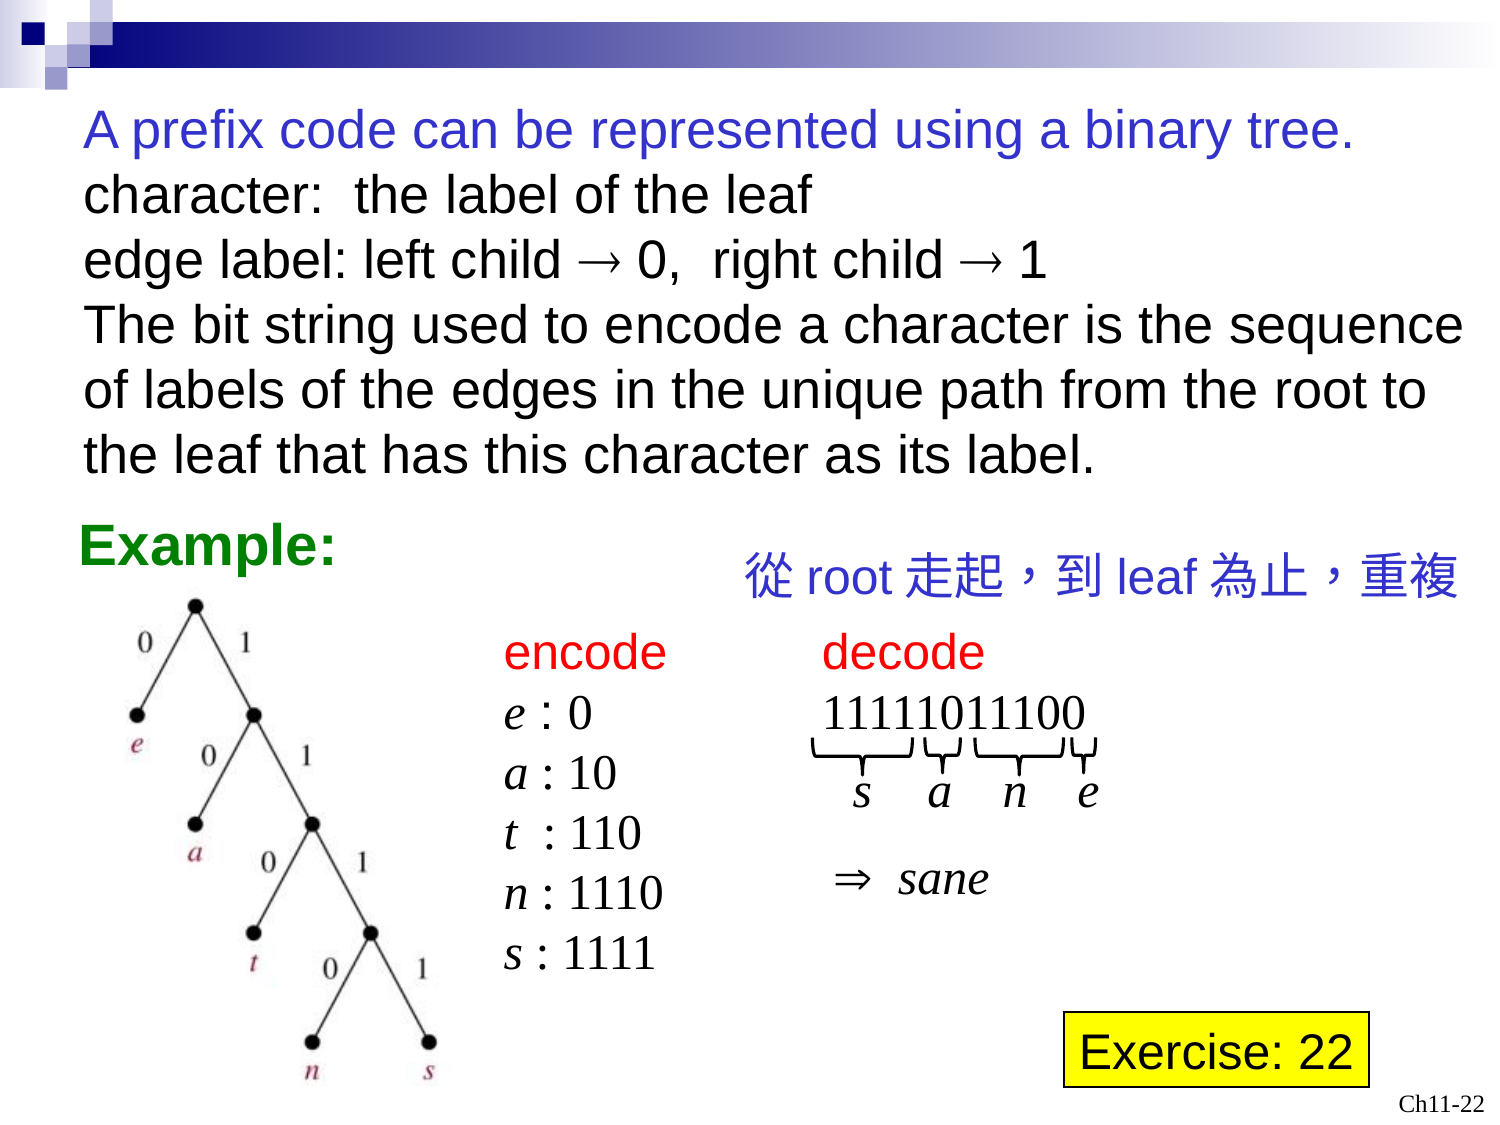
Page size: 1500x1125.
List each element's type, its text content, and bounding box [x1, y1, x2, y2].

text_box A prefix code can be represented using a binary tree. character: the label of the leaf edge label: left child  0, right child  1 The bit string used to encode a character is the sequence of labels of the edges in the unique path from the root to the leaf that has this character as its label. [68, 87, 1482, 492]
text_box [812, 737, 910, 826]
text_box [912, 737, 961, 826]
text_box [1062, 737, 1101, 826]
text_box  sane [818, 837, 1005, 913]
text_box encode e : 0 a : 10 t : 110 n : 1110 s : 1111 [560, 612, 683, 988]
slide_number Ch11- [1149, 1049, 1500, 1125]
text_box 從root走起，到leaf為止，重複 [729, 537, 1474, 613]
picture [0, 587, 556, 1086]
text_box Exercise: 22 [1064, 1012, 1370, 1088]
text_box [974, 737, 1060, 826]
text_box Example: [64, 500, 370, 585]
text_box decode 11111011100 [807, 613, 1101, 748]
